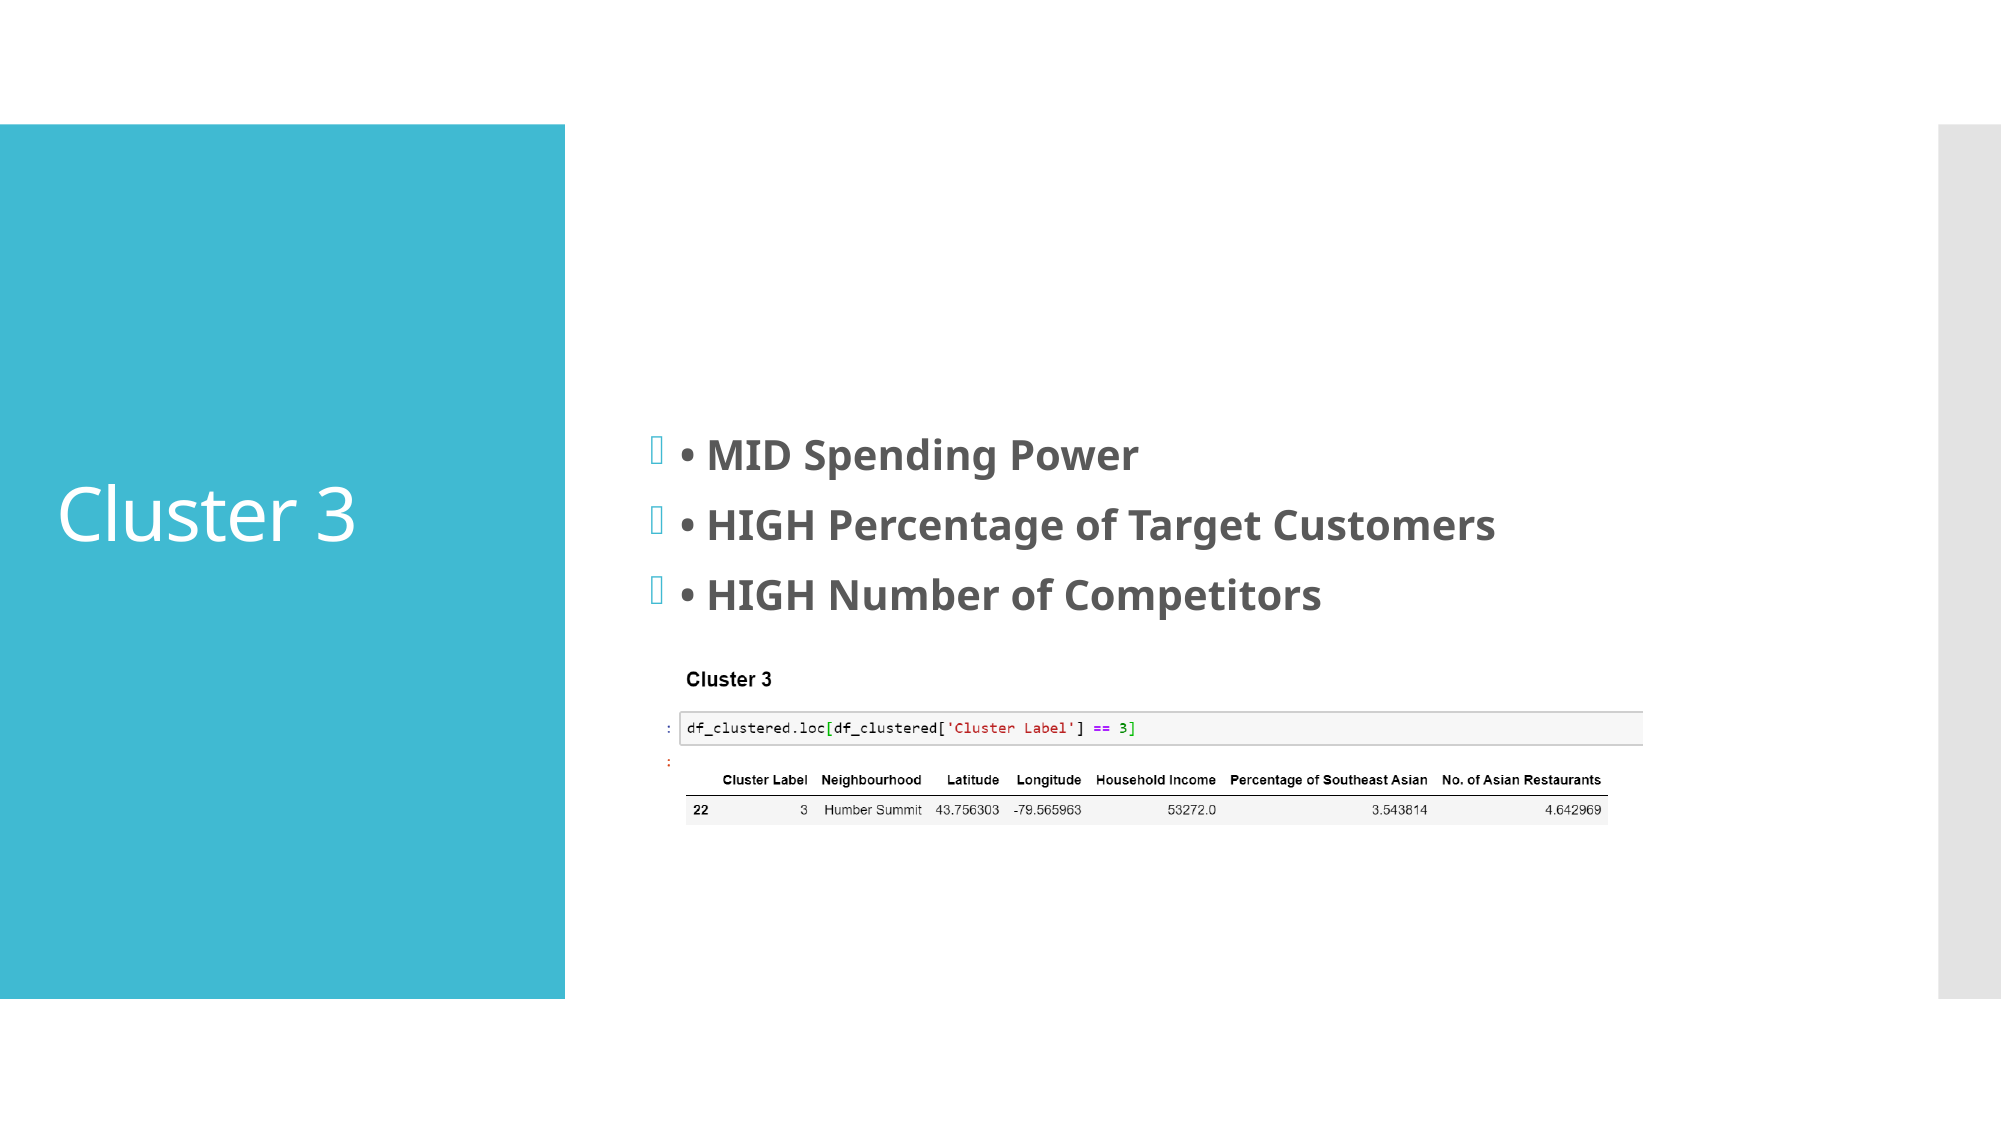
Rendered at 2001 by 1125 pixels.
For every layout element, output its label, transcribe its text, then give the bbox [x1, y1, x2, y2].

title Cluster 3 [41, 184, 525, 940]
picture [667, 662, 1643, 857]
list • MID Spending Power • HIGH Percentage of Target Customers • HIGH Number of Competitors [634, 141, 1835, 982]
